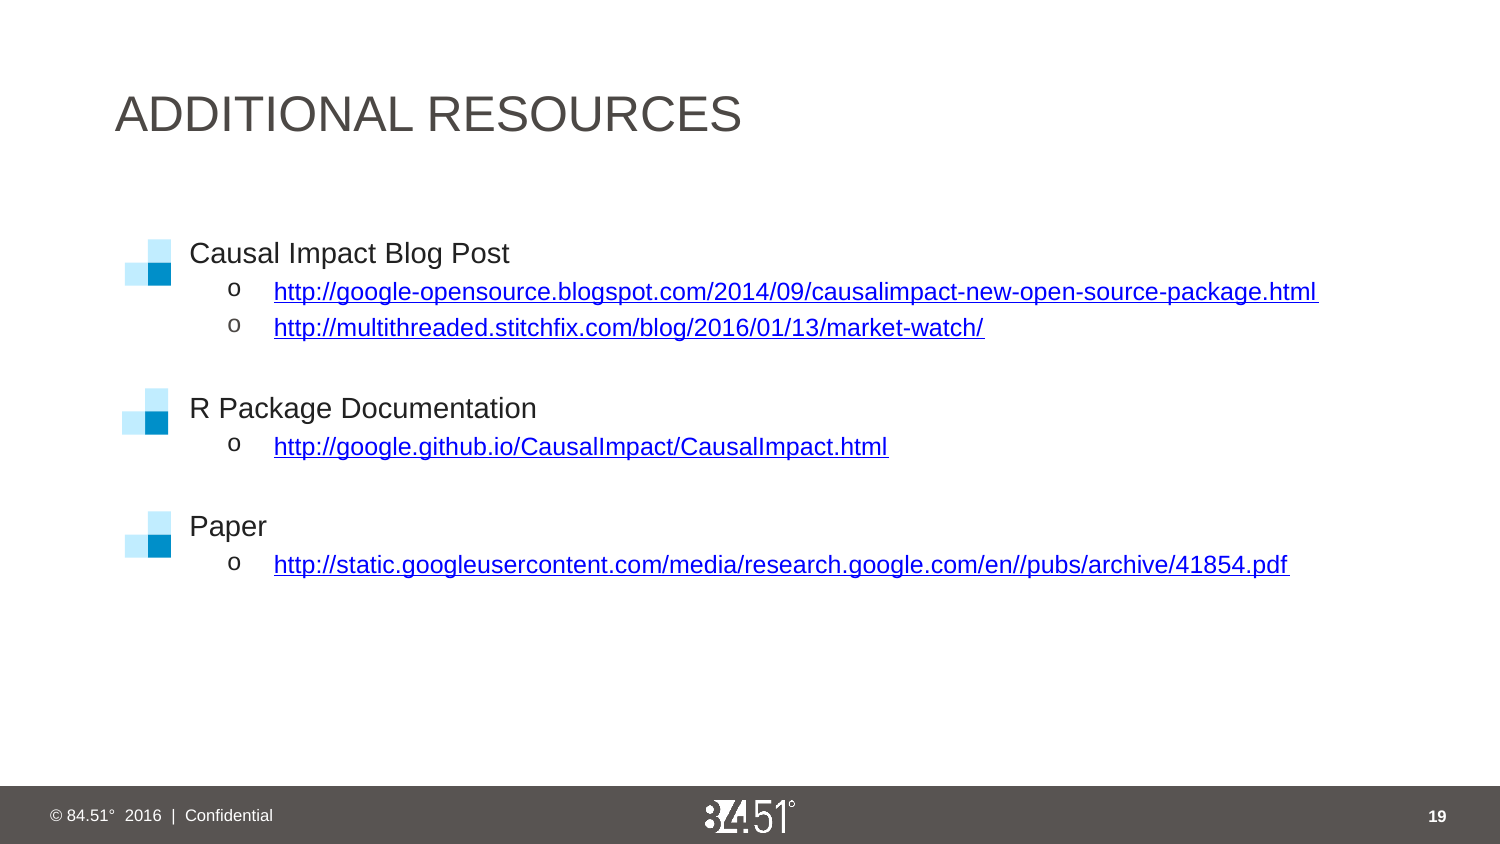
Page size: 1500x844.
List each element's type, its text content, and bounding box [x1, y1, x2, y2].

text_box Causal Impact Blog Post http://google-opensource.blogspot.com/2014/09/causalimpact-new-open-source-package.html http://multithreaded.stitchfix.com/blog/2016/01/13/market-watch/ R Package Documentation http://google.github.io/CausalImpact/CausalImpact.html Paper http://static.googleusercontent.com/media/research.google.com/en//pubs/archive/41854.pdf [99, 191, 1465, 664]
title ADDITIONAL RESOURCES [99, 86, 1401, 162]
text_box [124, 511, 172, 558]
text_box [121, 388, 169, 435]
picture [705, 800, 795, 833]
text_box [124, 239, 172, 286]
